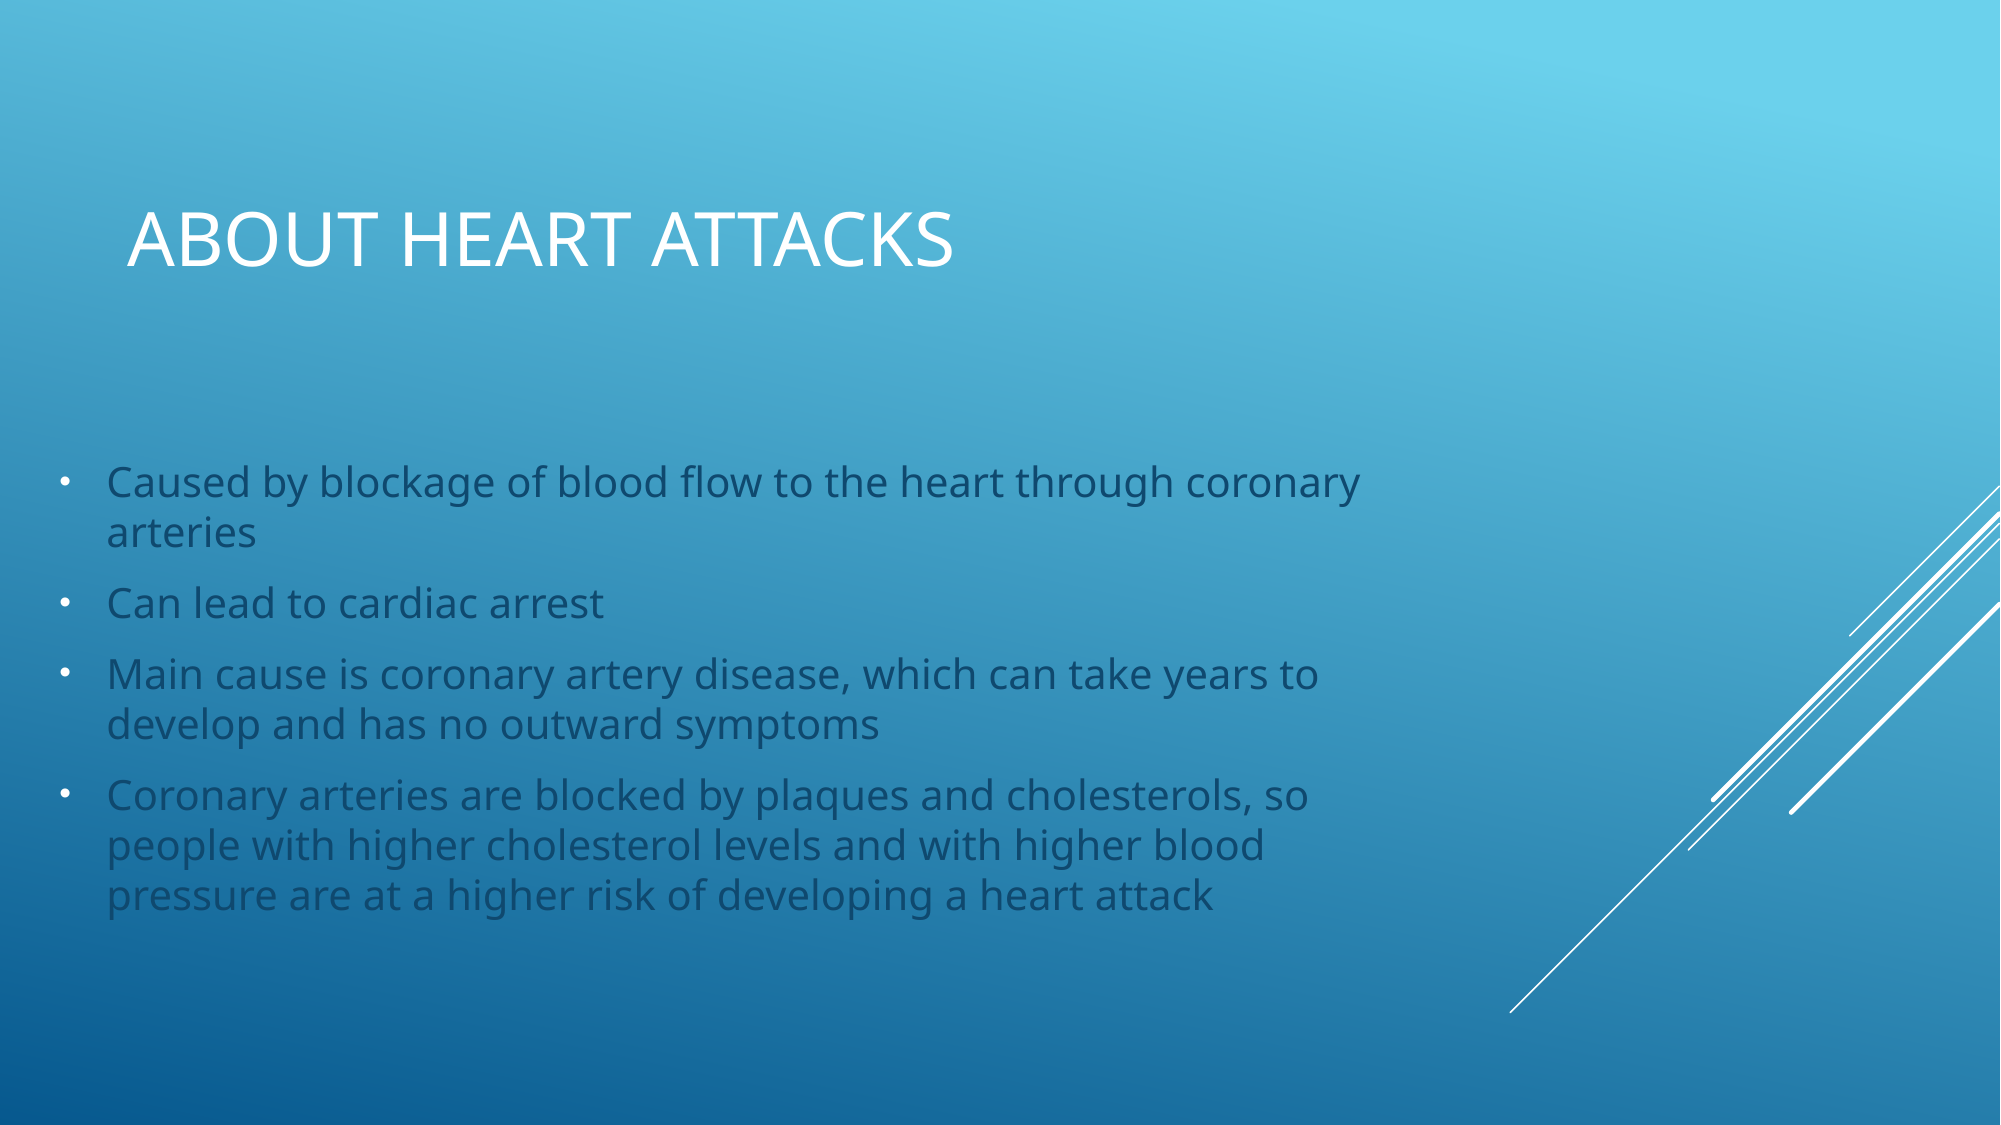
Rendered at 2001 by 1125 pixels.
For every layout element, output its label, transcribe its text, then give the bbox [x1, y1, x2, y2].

title About heart attacks [112, 112, 1513, 360]
list Caused by blockage of blood flow to the heart through coronary arteries Can lead to cardiac arrest Main cause is coronary artery disease, which can take years to develop and has no outward symptoms Coronary arteries are blocked by plaques and cholesterols, so people with higher cholesterol levels and with higher blood pressure are at a higher risk of developing a heart attack [44, 307, 1445, 1068]
